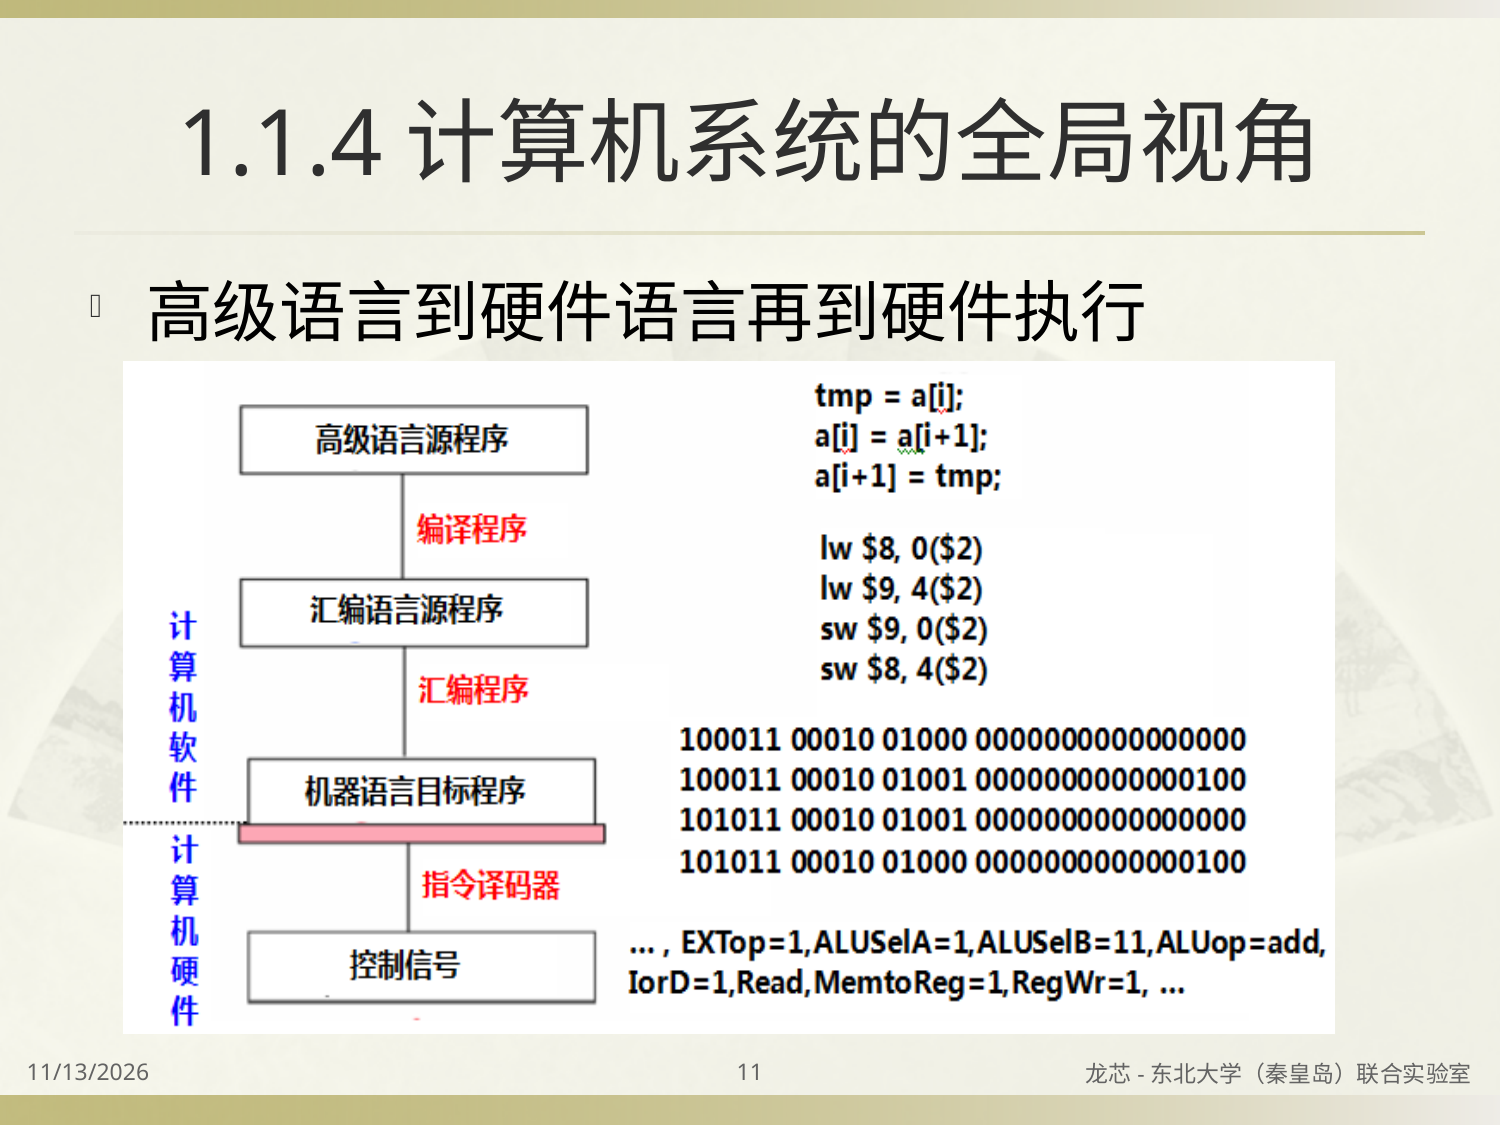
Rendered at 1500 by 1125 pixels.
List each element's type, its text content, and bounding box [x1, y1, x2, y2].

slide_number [11, 1050, 537, 1097]
list 高级语言到硬件语言再到硬件执行 [75, 262, 1425, 1032]
slide_number 11 [675, 1050, 825, 1097]
title 1.1.4计算机系统的全局视角 [75, 45, 1425, 233]
picture [123, 361, 1335, 1035]
footer 龙芯-东北大学（秦皇岛）联合实验室 [874, 1050, 1487, 1097]
